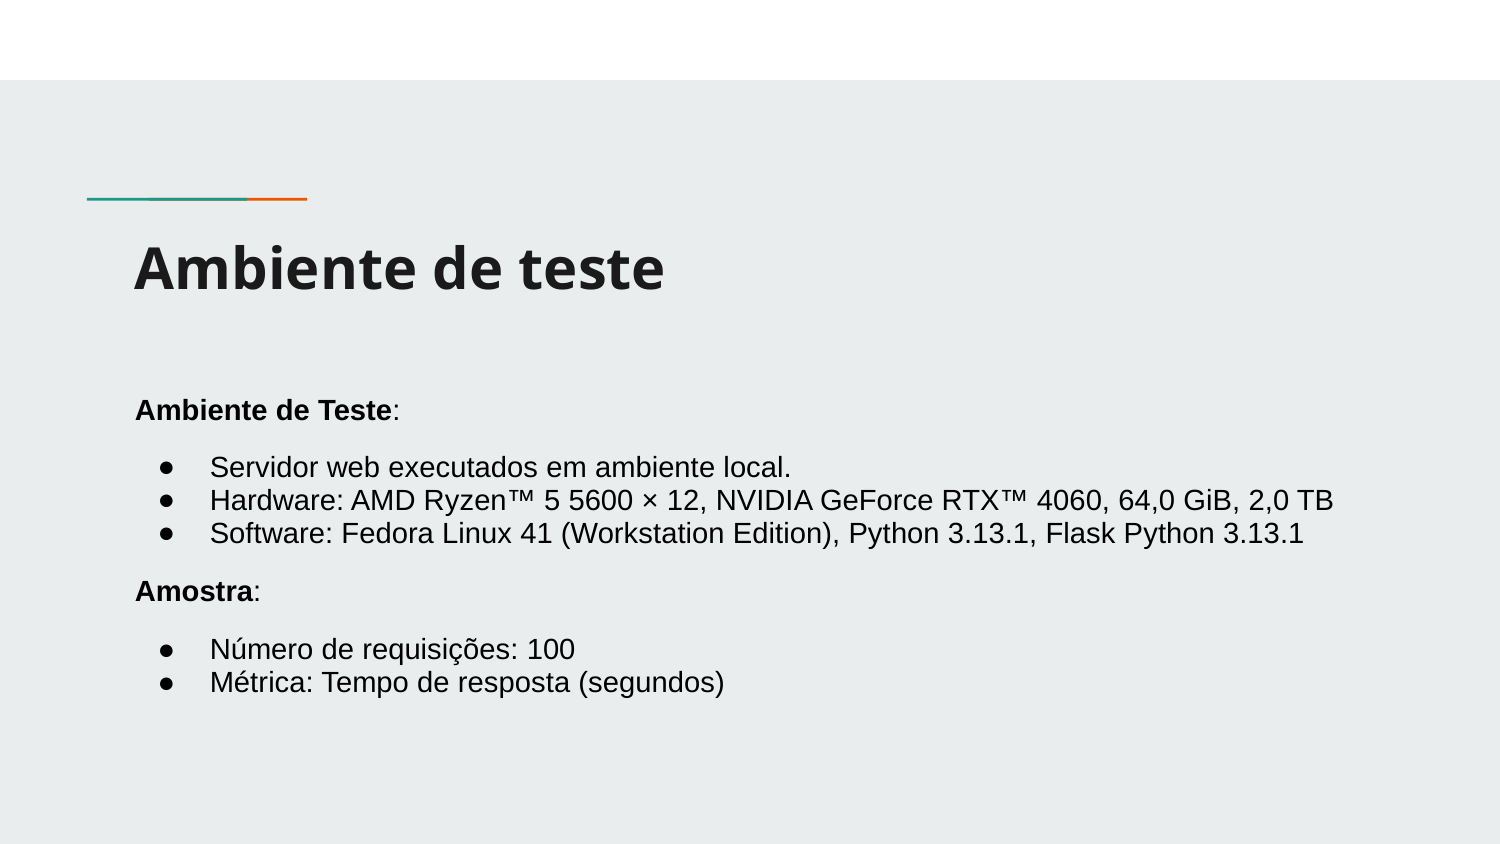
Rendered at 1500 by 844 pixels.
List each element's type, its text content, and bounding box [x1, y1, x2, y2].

title Ambiente de teste [119, 216, 1381, 331]
subtitle Ambiente de Teste: Servidor web executados em ambiente local. Hardware: AMD Ryzen™ 5 5600 × 12, NVIDIA GeForce RTX™ 4060, 64,0 GiB, 2,0 TB Software: Fedora Linux 41 (Workstation Edition), Python 3.13.1, Flask Python 3.13.1 Amostra: Número de requisições: 100 Métrica: Tempo de resposta (segundos) [119, 382, 1381, 772]
